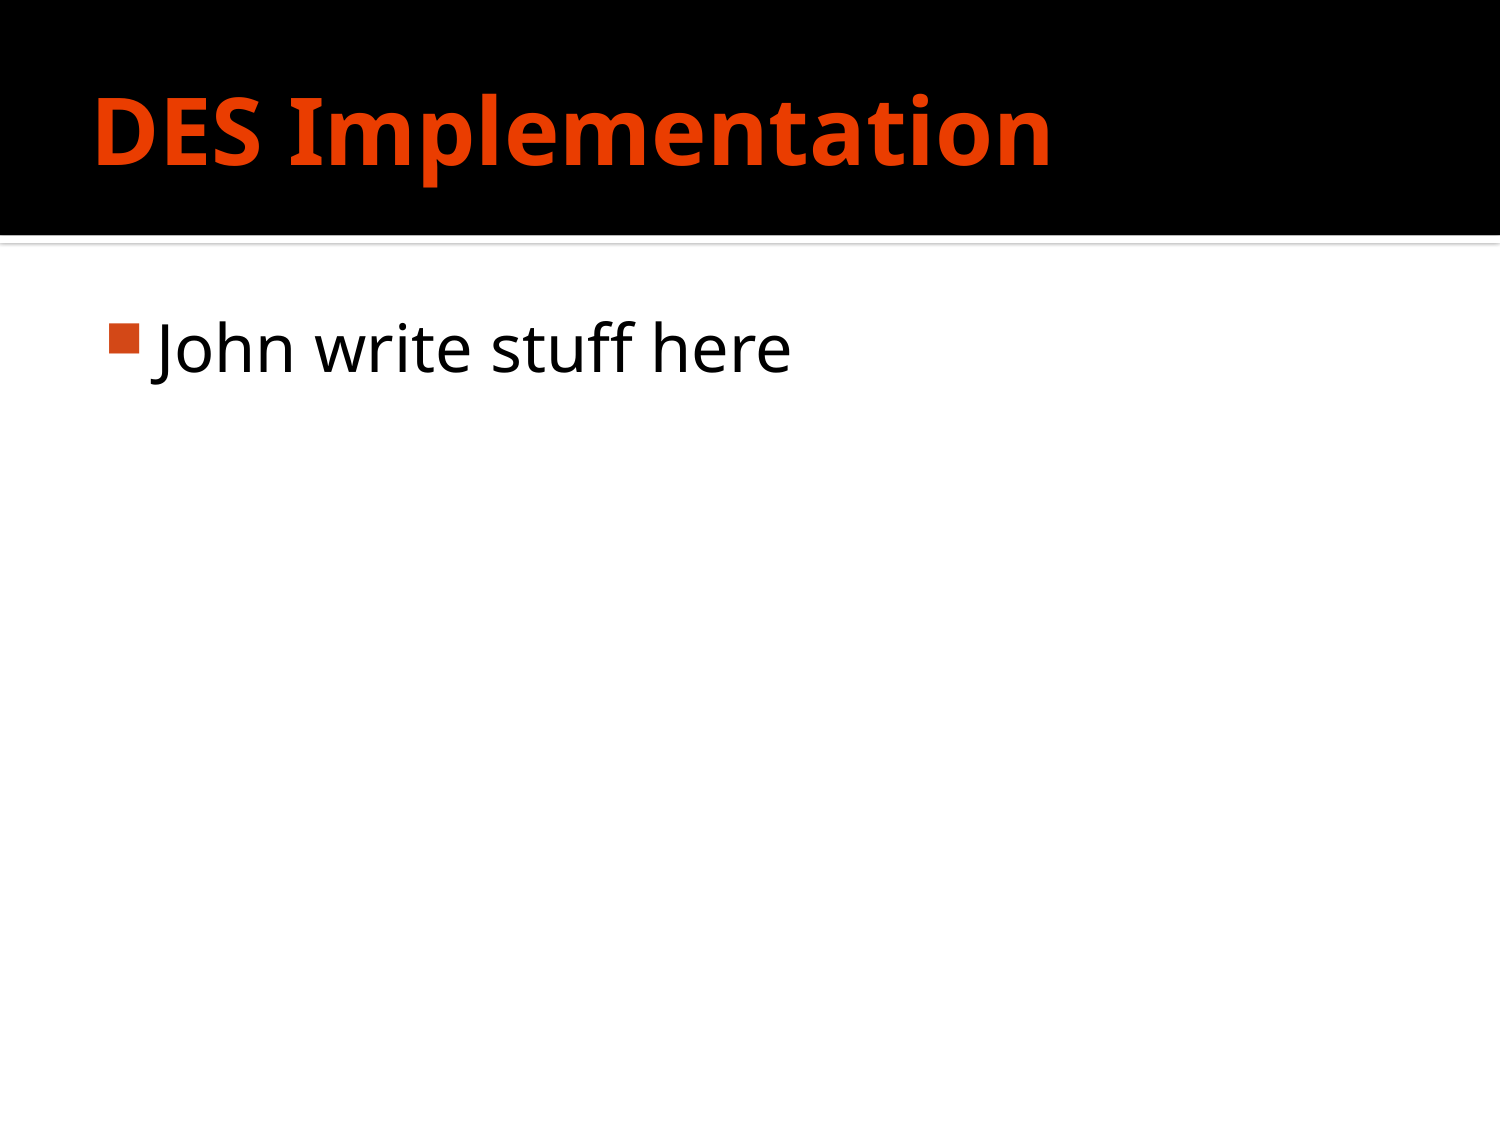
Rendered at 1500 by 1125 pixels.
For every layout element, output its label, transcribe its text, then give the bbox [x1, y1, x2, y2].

title DES Implementation [75, 25, 1425, 231]
list John write stuff here [75, 291, 1425, 1050]
